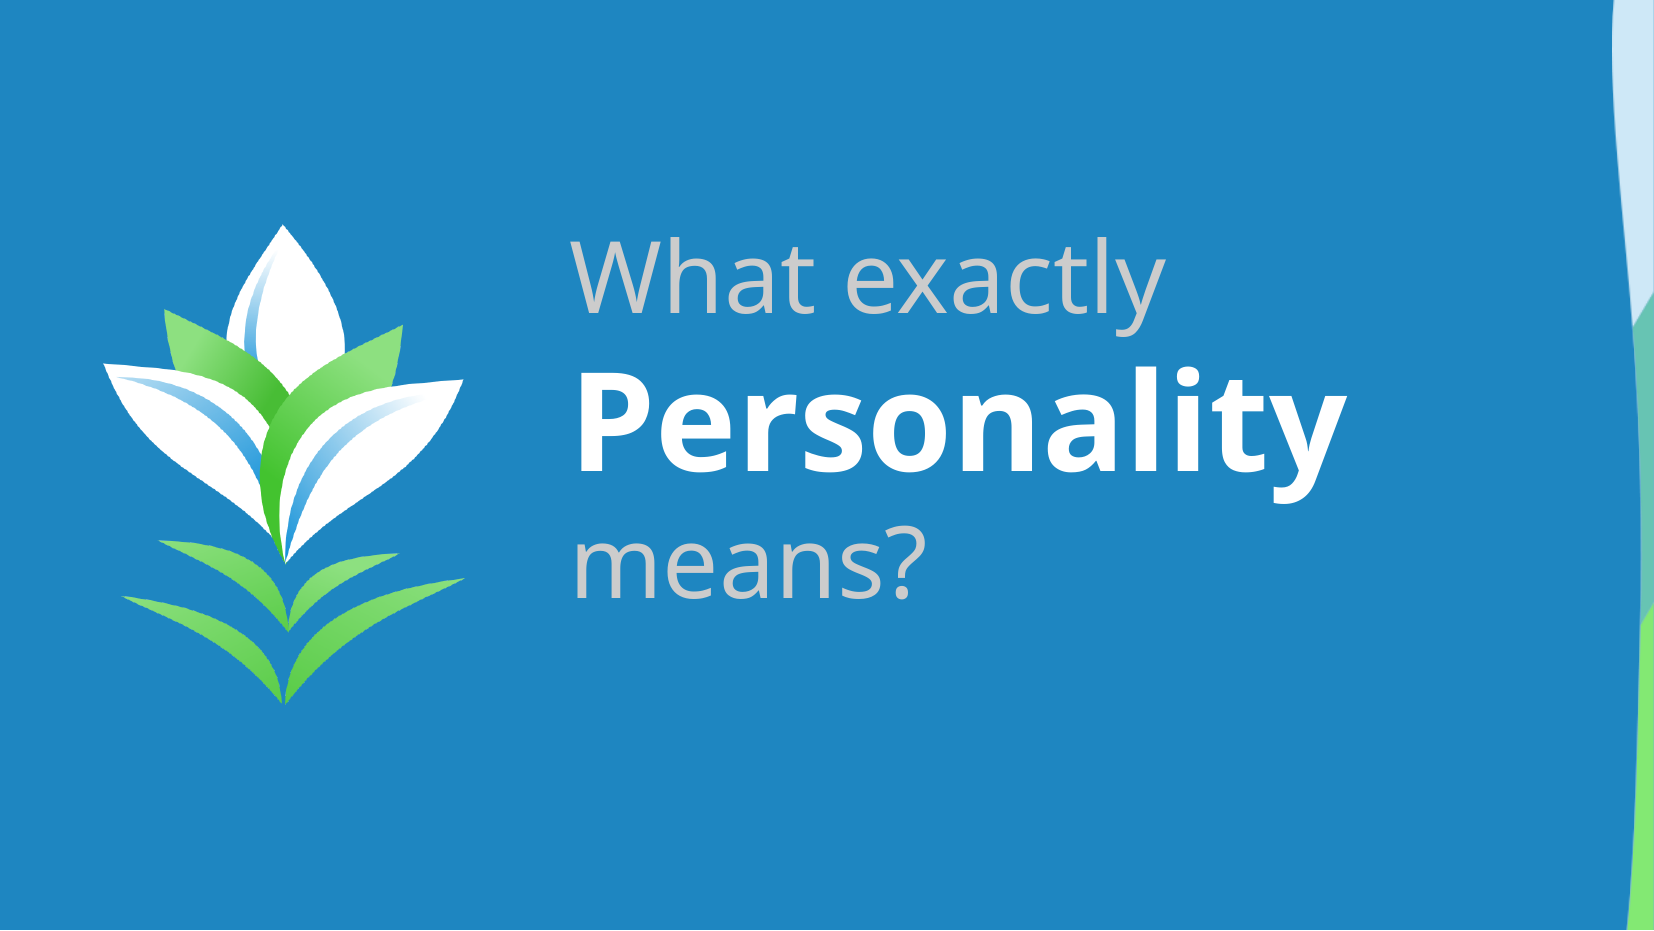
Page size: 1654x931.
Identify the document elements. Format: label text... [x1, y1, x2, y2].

picture [103, 224, 465, 705]
text_box What exactly Personality means? [554, 206, 1624, 627]
picture [1612, 0, 1654, 930]
